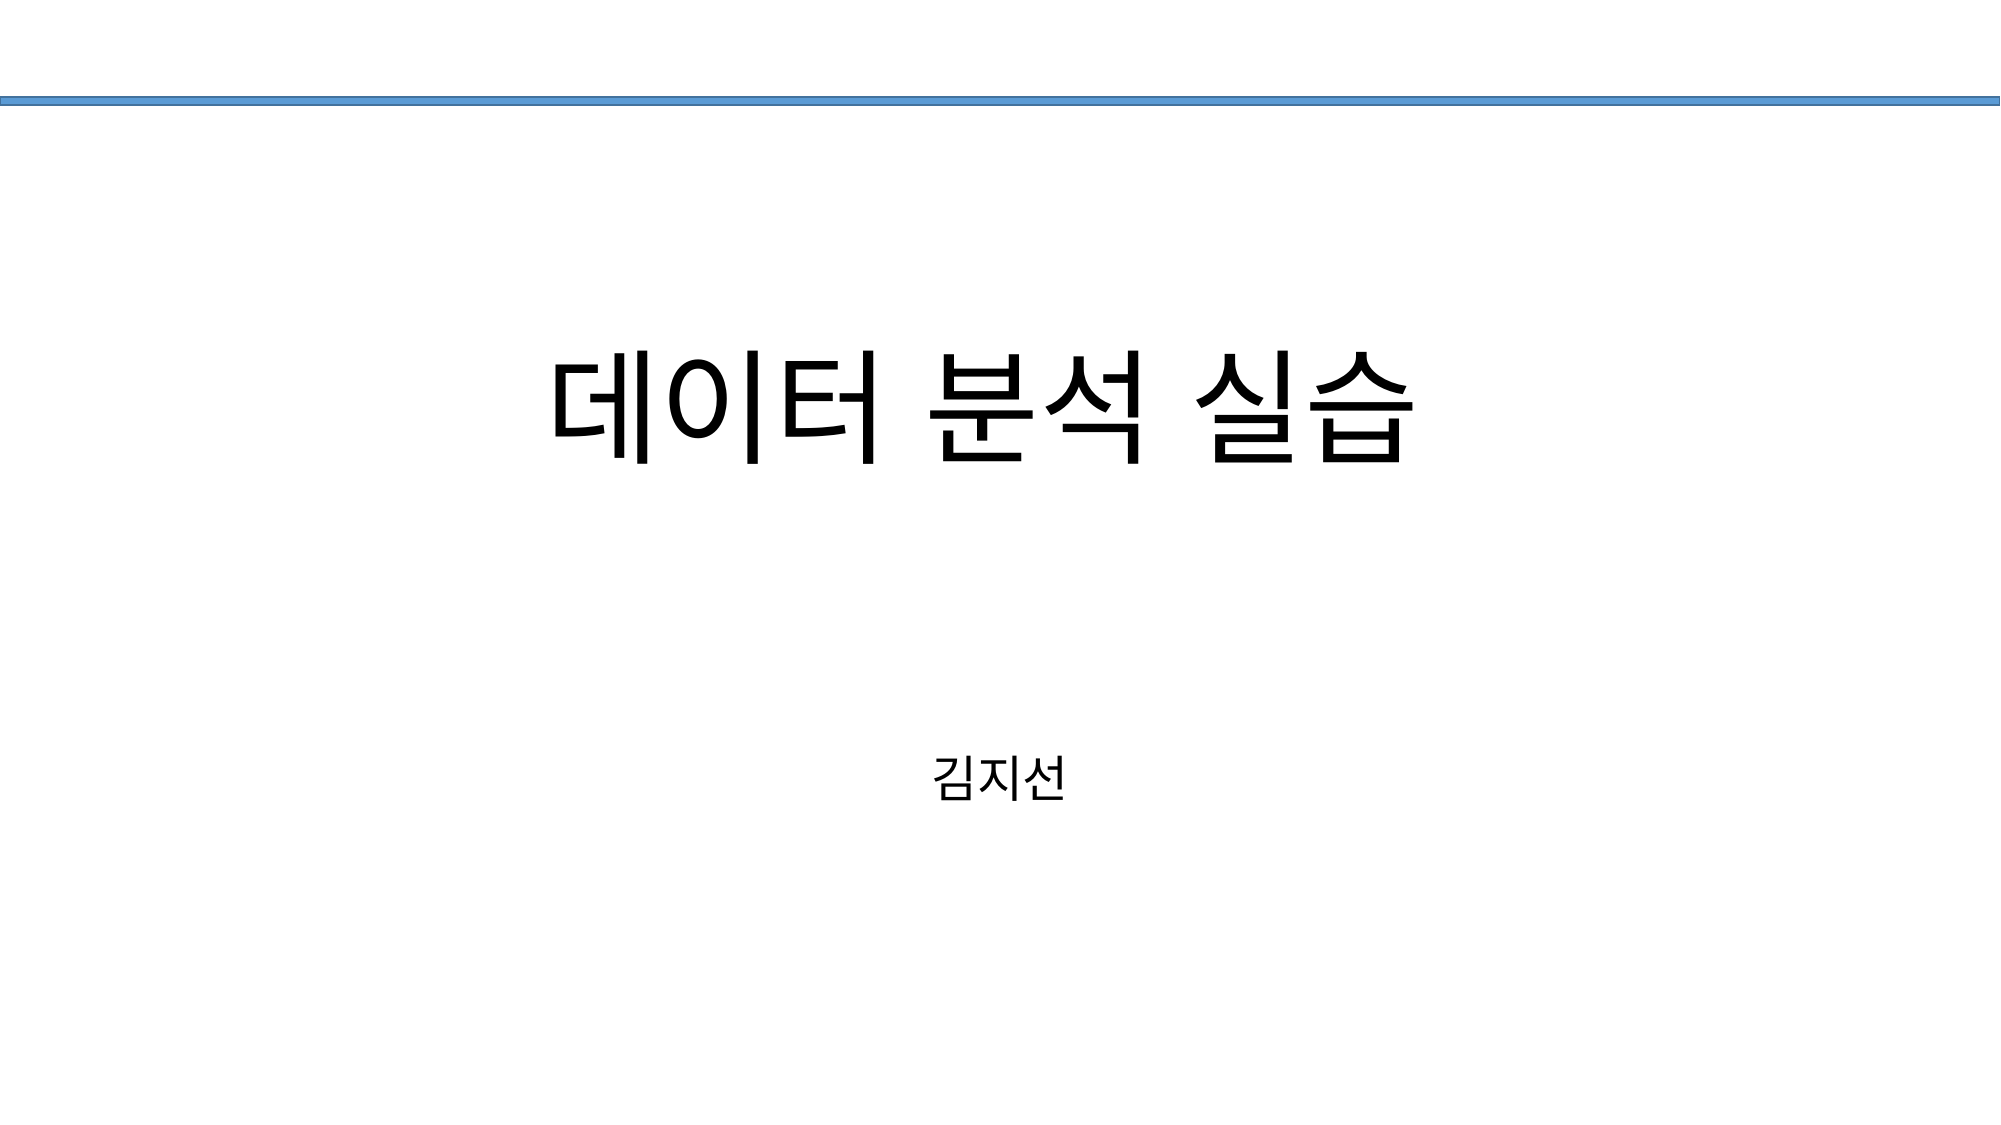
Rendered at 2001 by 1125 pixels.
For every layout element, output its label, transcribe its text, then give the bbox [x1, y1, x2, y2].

text_box [0, 96, 2000, 106]
subtitle 김지선 [249, 590, 1750, 863]
title 데이터 분석 실습 [249, 106, 1750, 490]
